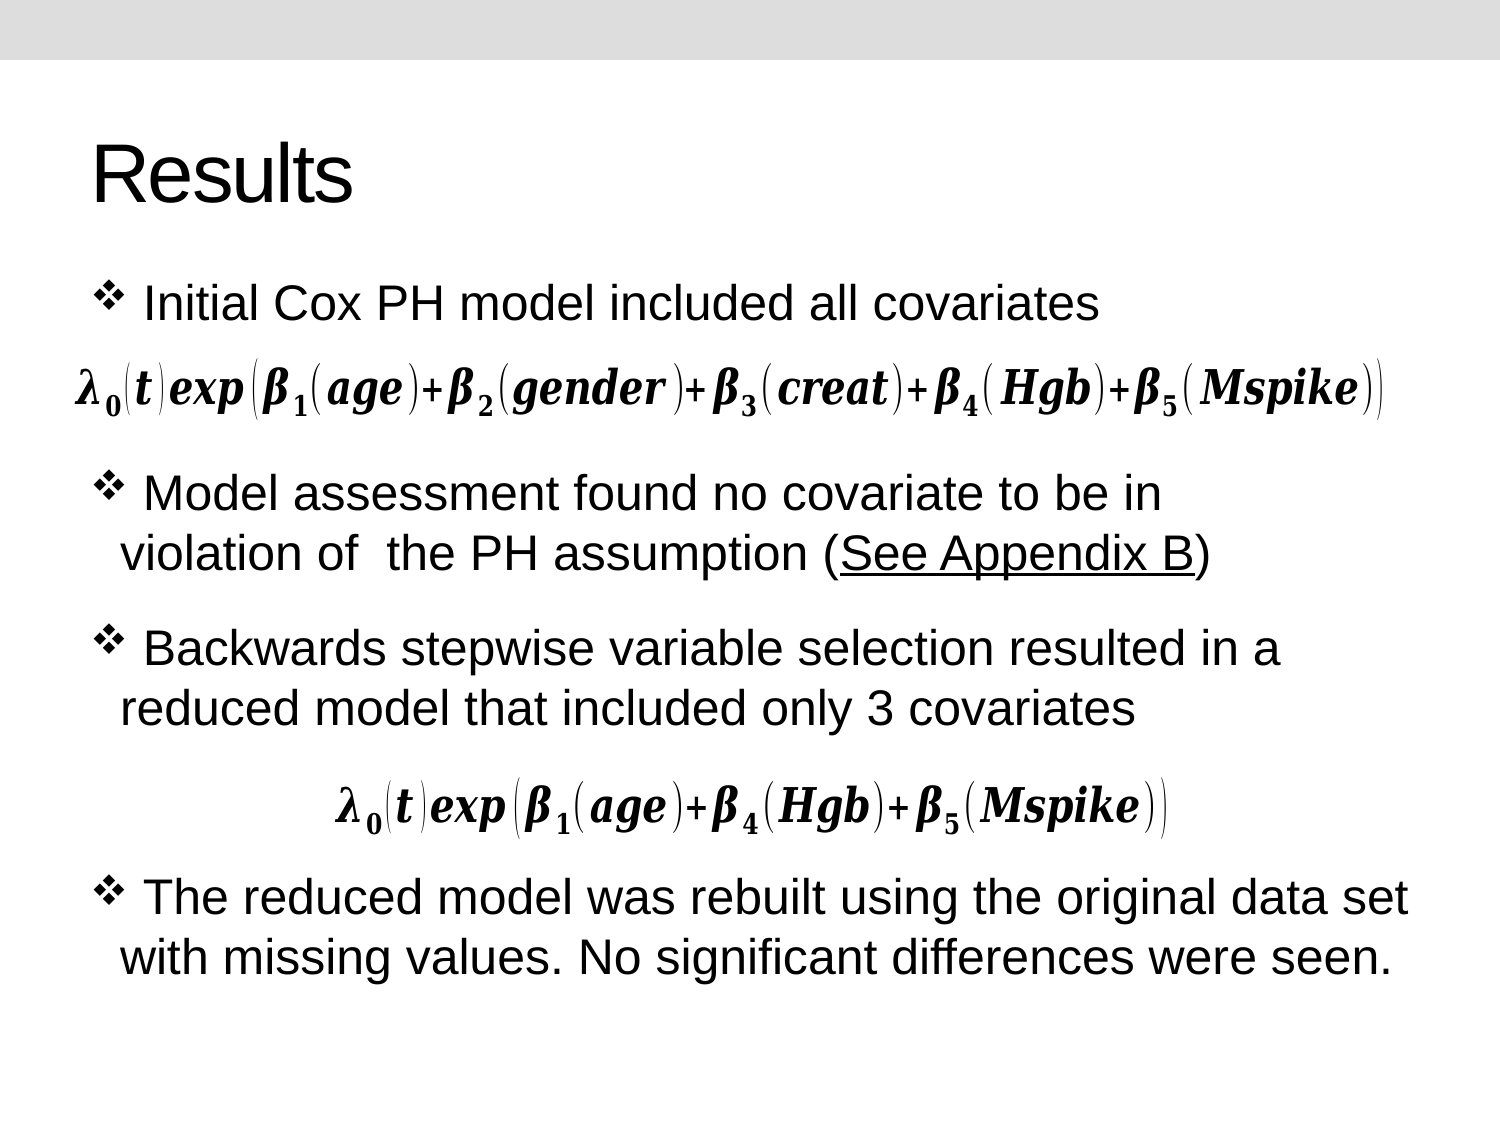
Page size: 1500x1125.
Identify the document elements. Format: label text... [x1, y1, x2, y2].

list Initial Cox PH model included all covariates Model assessment found no covariate to be in violation of the PH assumption (See Appendix B) Backwards stepwise variable selection resulted in a reduced model that included only 3 covariates The reduced model was rebuilt using the original data set with missing values. No significant differences were seen. [75, 262, 1425, 1063]
title Results [75, 87, 1425, 250]
